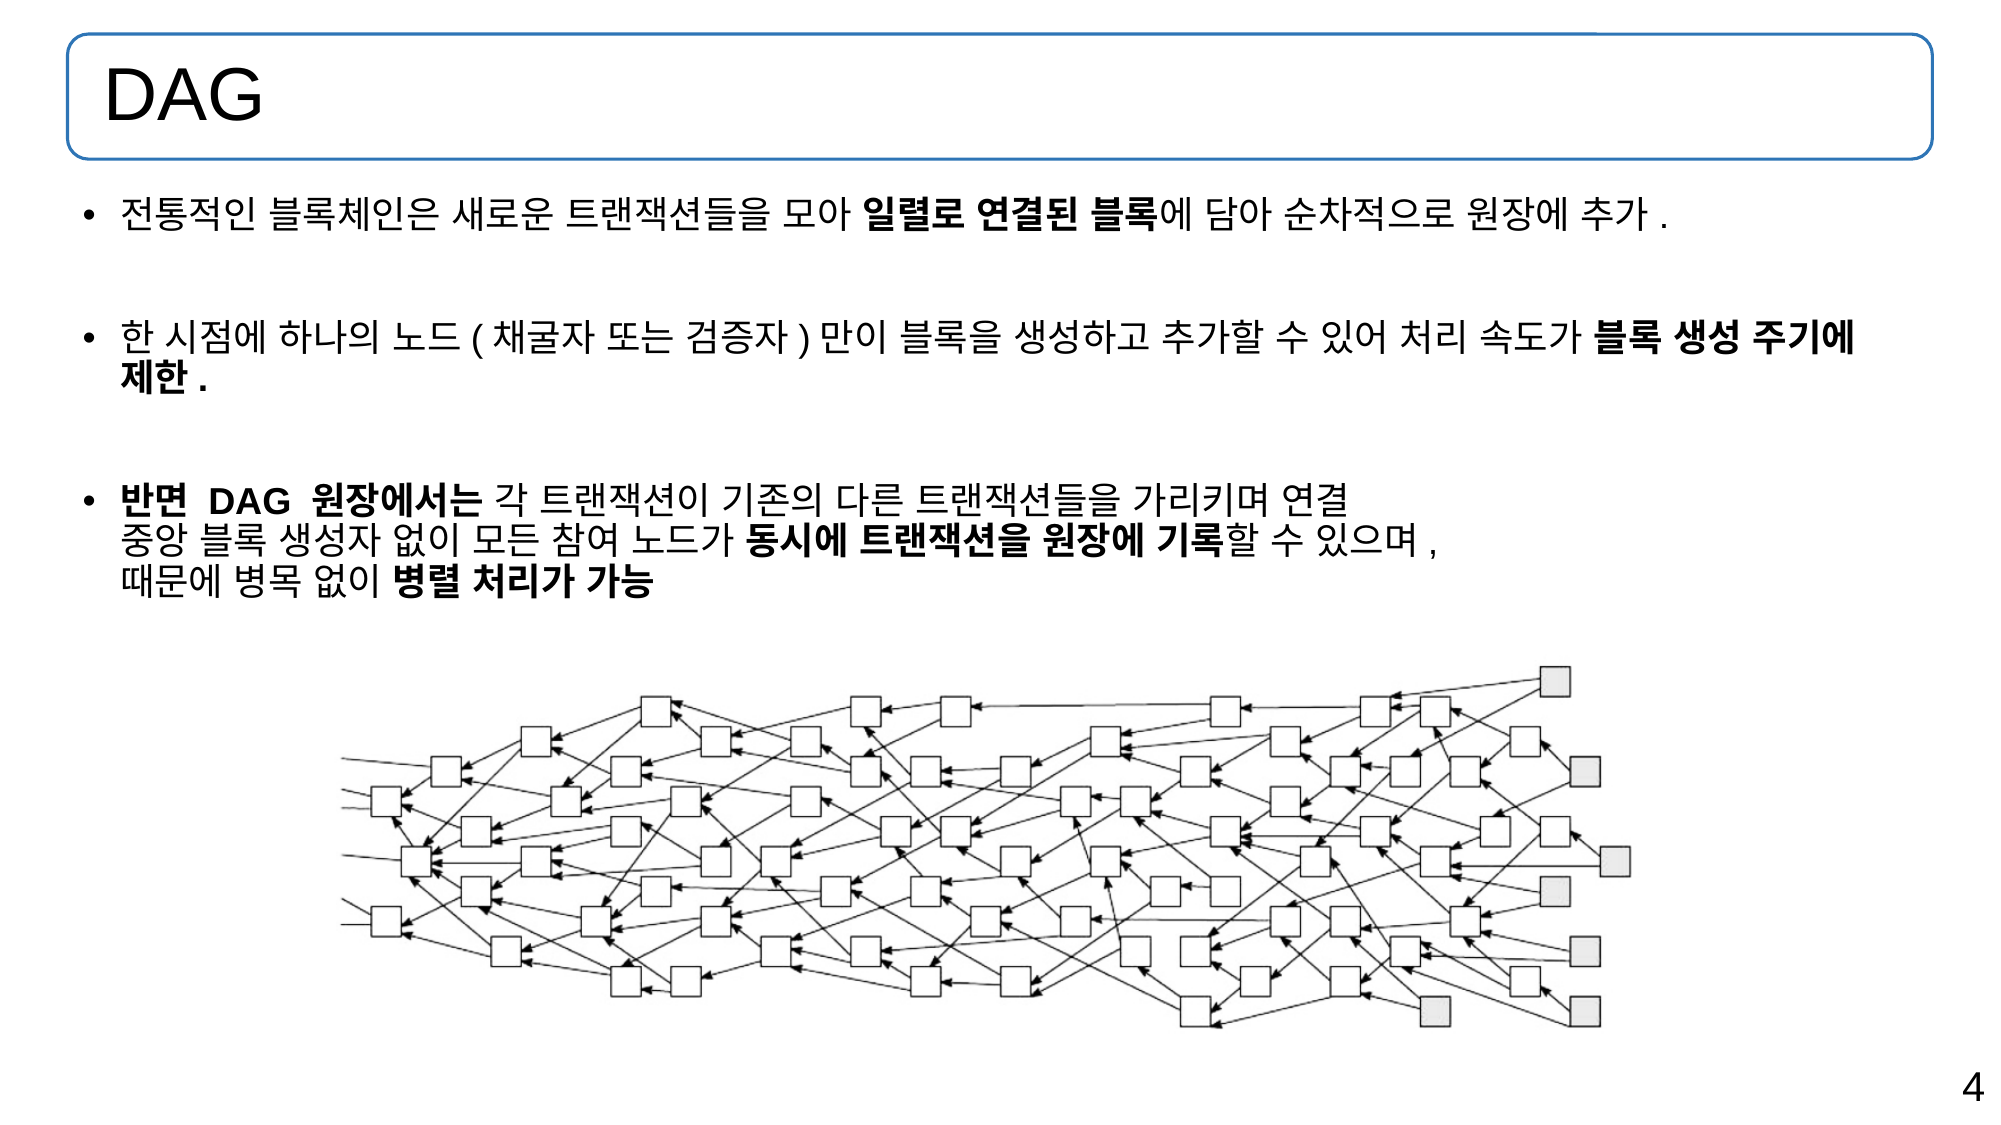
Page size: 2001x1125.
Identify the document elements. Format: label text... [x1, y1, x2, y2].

list 전통적인 블록체인은 새로운 트랜잭션들을 모아 일렬로 연결된 블록에 담아 순차적으로 원장에 추가. 한 시점에 하나의 노드(채굴자 또는 검증자)만이 블록을 생성하고 추가할 수 있어 처리 속도가 블록 생성 주기에 제한. 반면 DAG 원장에서는 각 트랜잭션이 기존의 다른 트랜잭션들을 가리키며 연결 중앙 블록 생성자 없이 모든 참여 노드가 동시에 트랜잭션을 원장에 기록할 수 있으며, 때문에 병목 없이 병렬 처리가 가능 [67, 189, 1933, 1109]
picture [317, 624, 1651, 1065]
title DAG [67, 34, 1933, 160]
